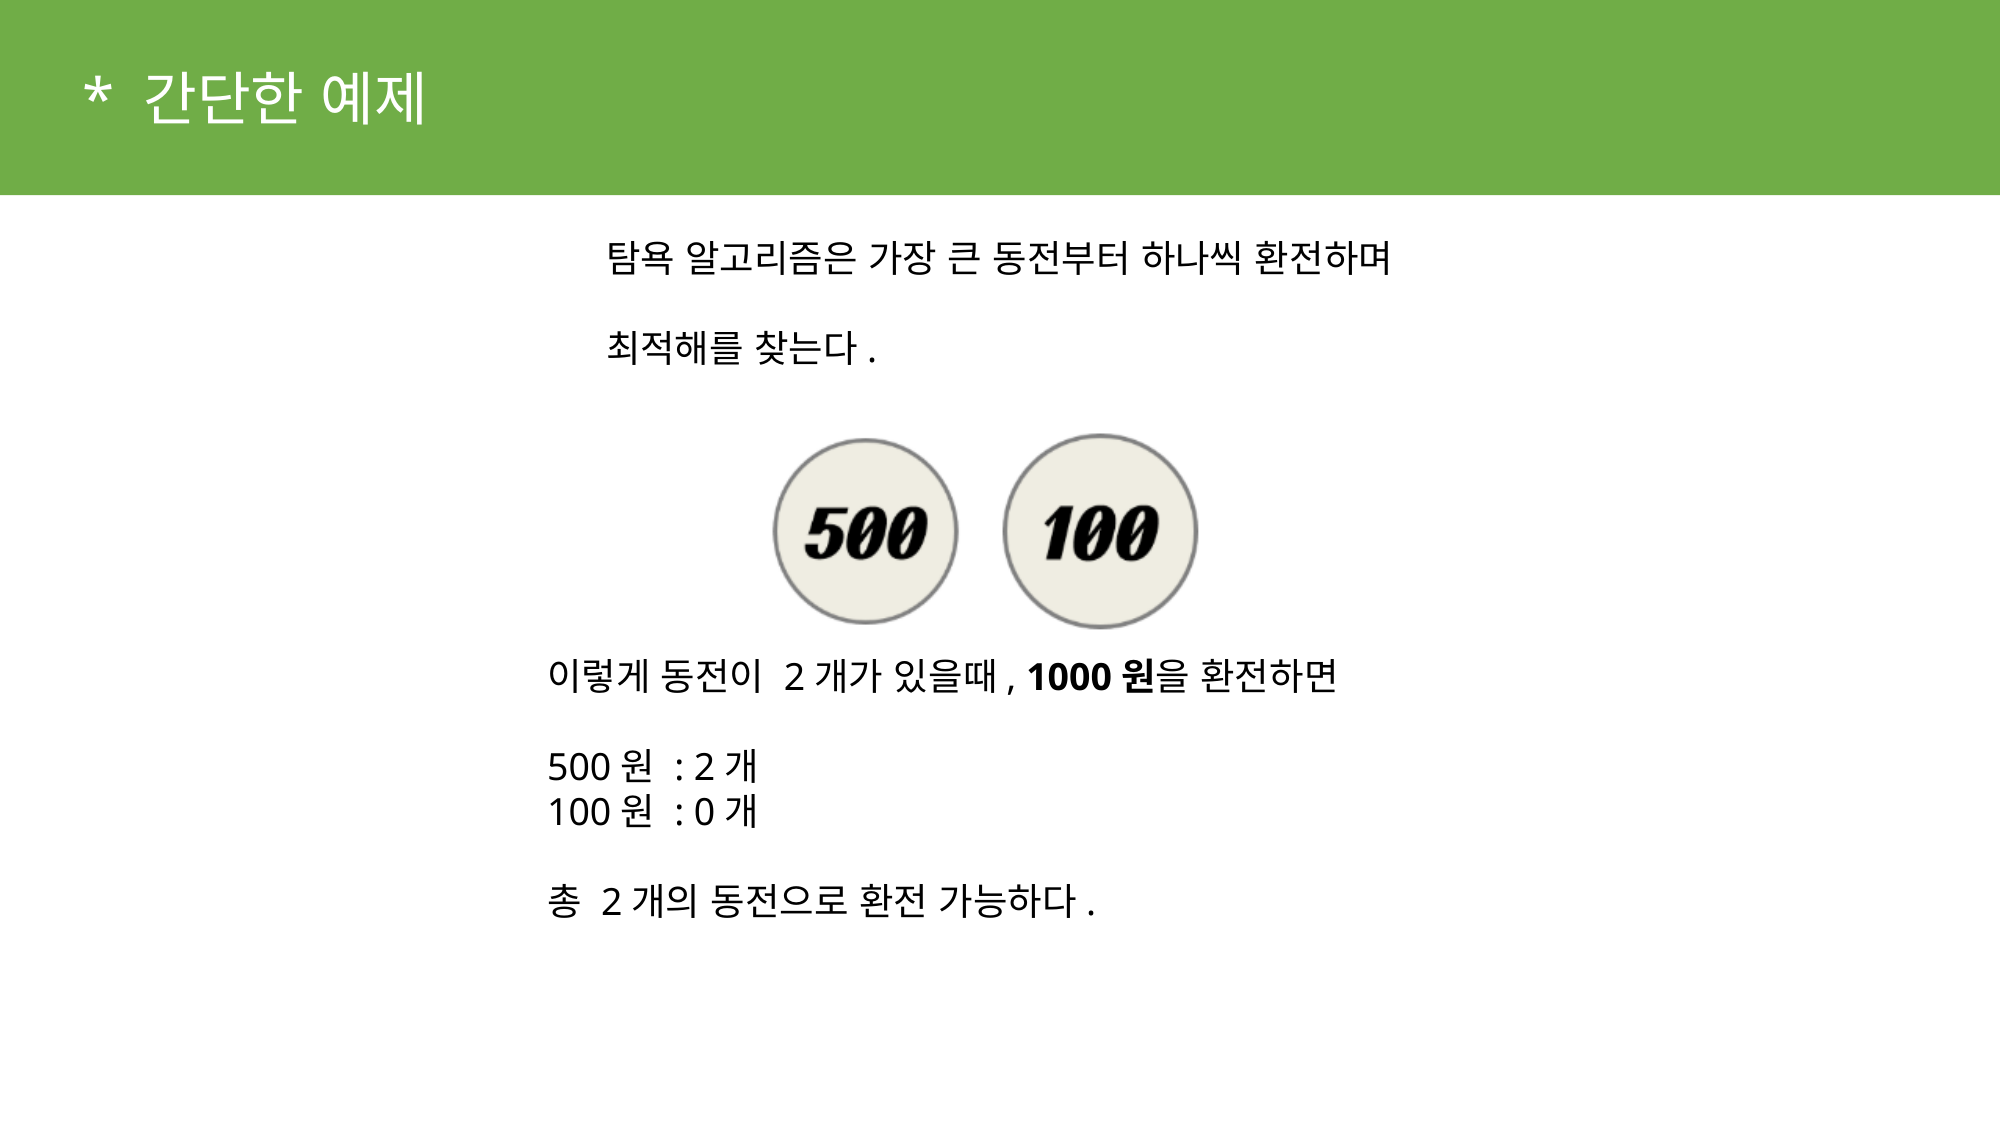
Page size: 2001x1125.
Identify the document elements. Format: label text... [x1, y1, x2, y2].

picture [743, 411, 1209, 646]
text_box 탐욕 알고리즘은 가장 큰 동전부터 하나씩 환전하며 최적해를 찾는다. [591, 227, 1409, 378]
text_box * 간단한 예제 [67, 54, 443, 140]
text_box [0, 0, 2000, 196]
text_box 이렇게 동전이 2개가 있을때, 1000원을 환전하면 500원 : 2개 100원 : 0개 총 2개의 동전으로 환전 가능하다. [532, 645, 1354, 976]
